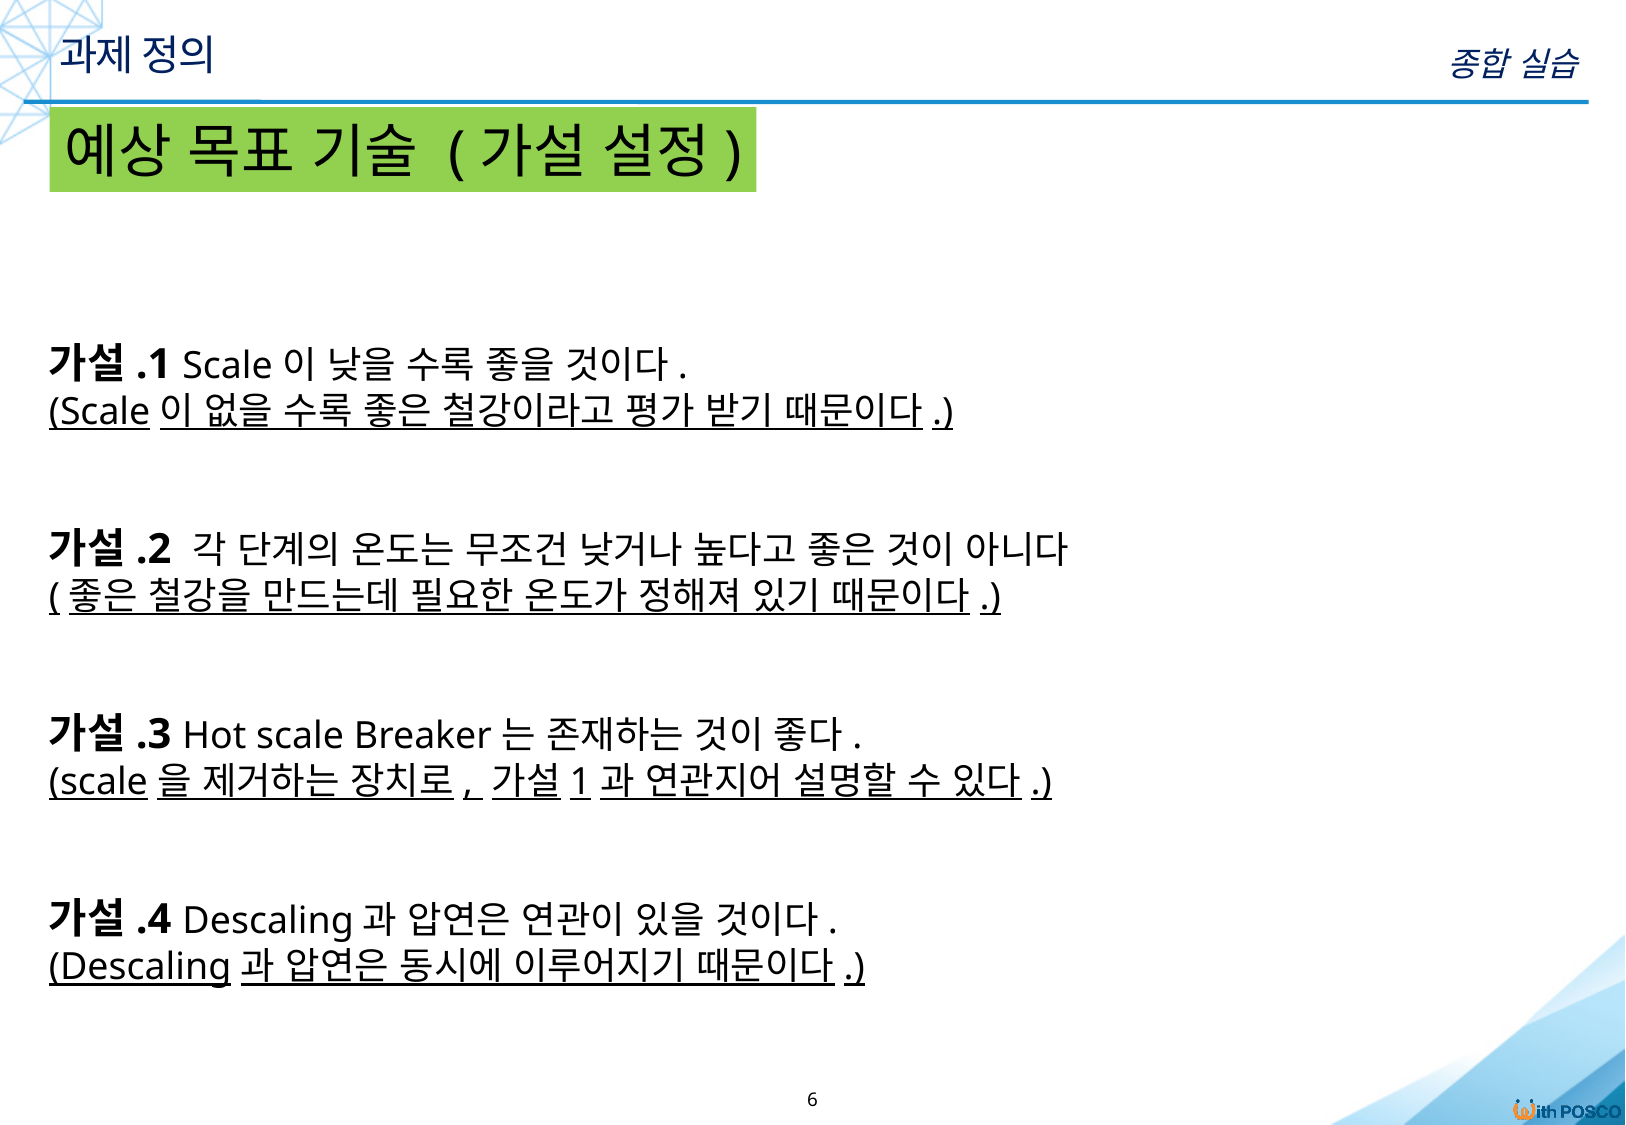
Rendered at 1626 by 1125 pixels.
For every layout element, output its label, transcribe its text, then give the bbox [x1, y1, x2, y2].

text_box 가설.1 Scale이 낮을 수록 좋을 것이다. (Scale이 없을 수록 좋은 철강이라고 평가 받기 때문이다.) 가설.2 각 단계의 온도는 무조건 낮거나 높다고 좋은 것이 아니다 (좋은 철강을 만드는데 필요한 온도가 정해져 있기 때문이다.) 가설.3 Hot scale Breaker는 존재하는 것이 좋다. (scale을 제거하는 장치로, 가설1과 연관지어 설명할 수 있다.) 가설.4 Descaling과 압연은 연관이 있을 것이다. (Descaling과 압연은 동시에 이루어지기 때문이다.) [34, 329, 1513, 1085]
text_box 예상 목표 기술 (가설 설정) [49, 107, 757, 192]
picture [0, 0, 1625, 1125]
text_box 과제 정의 [44, 21, 1321, 87]
text_box 종합 실습 [1321, 35, 1594, 81]
